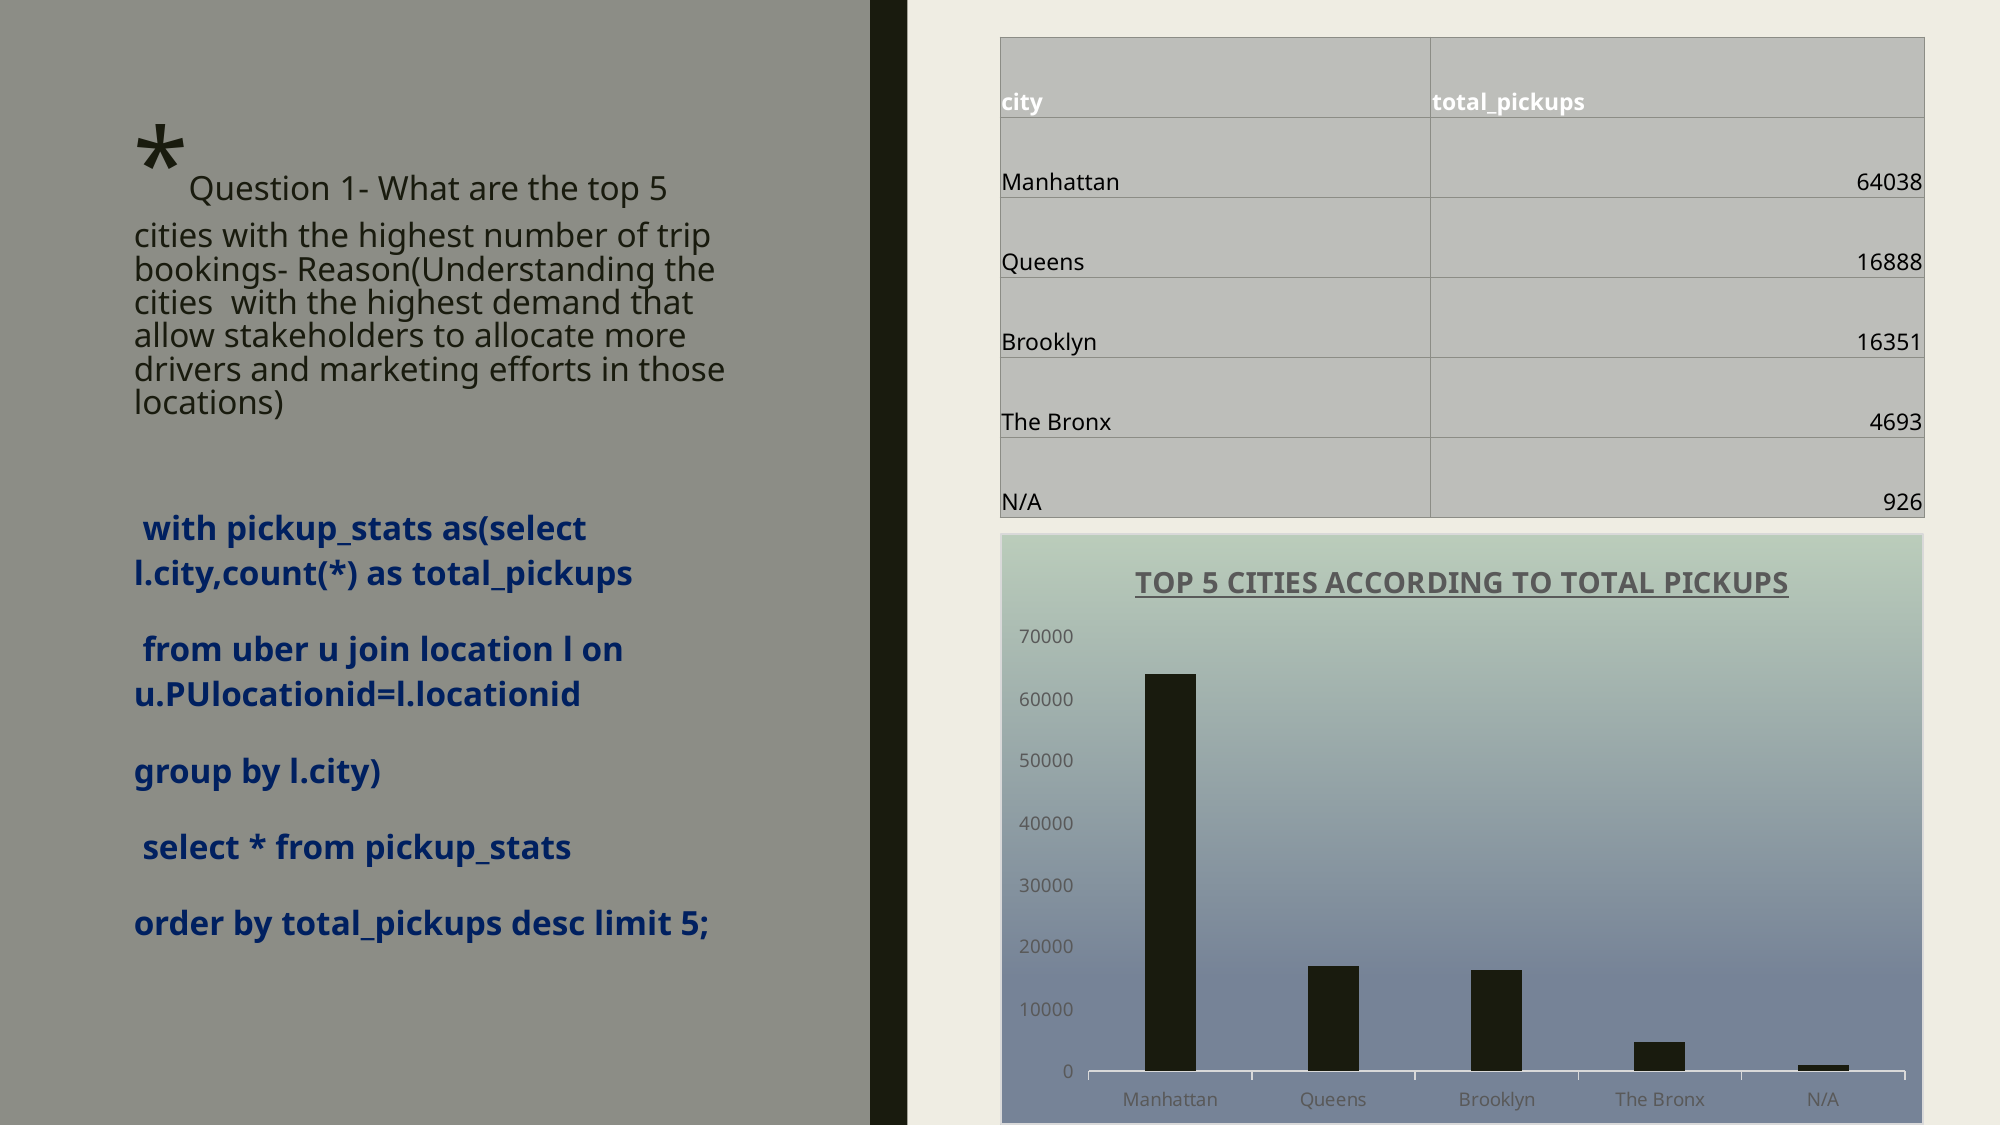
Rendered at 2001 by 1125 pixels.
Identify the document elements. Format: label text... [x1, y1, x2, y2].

table_header city [1001, 38, 1430, 117]
table_cell Queens [1001, 198, 1430, 277]
table_cell 4693 [1431, 358, 1924, 437]
table_cell 16351 [1431, 278, 1924, 357]
table_cell 16888 [1431, 198, 1924, 277]
table_cell Manhattan [1001, 118, 1430, 197]
table_cell N/A [1001, 438, 1430, 517]
title *Question 1- What are the top 5 cities with the highest number of trip bookings- Reason(Understanding the cities with the highest demand that allow stakeholders to allocate more drivers and marketing efforts in those locations) [118, 112, 752, 467]
chart [999, 533, 1924, 1125]
table_cell 64038 [1431, 118, 1924, 197]
table_cell Brooklyn [1001, 278, 1430, 357]
table_cell 926 [1431, 438, 1924, 517]
list with pickup_stats as(select l.city,count(*) as total_pickups from uber u join location l on u.PUlocationid=l.locationid group by l.city) select * from pickup_stats order by total_pickups desc limit 5; [118, 494, 752, 1110]
table_cell The Bronx [1001, 358, 1430, 437]
table_header total_pickups [1431, 38, 1924, 117]
